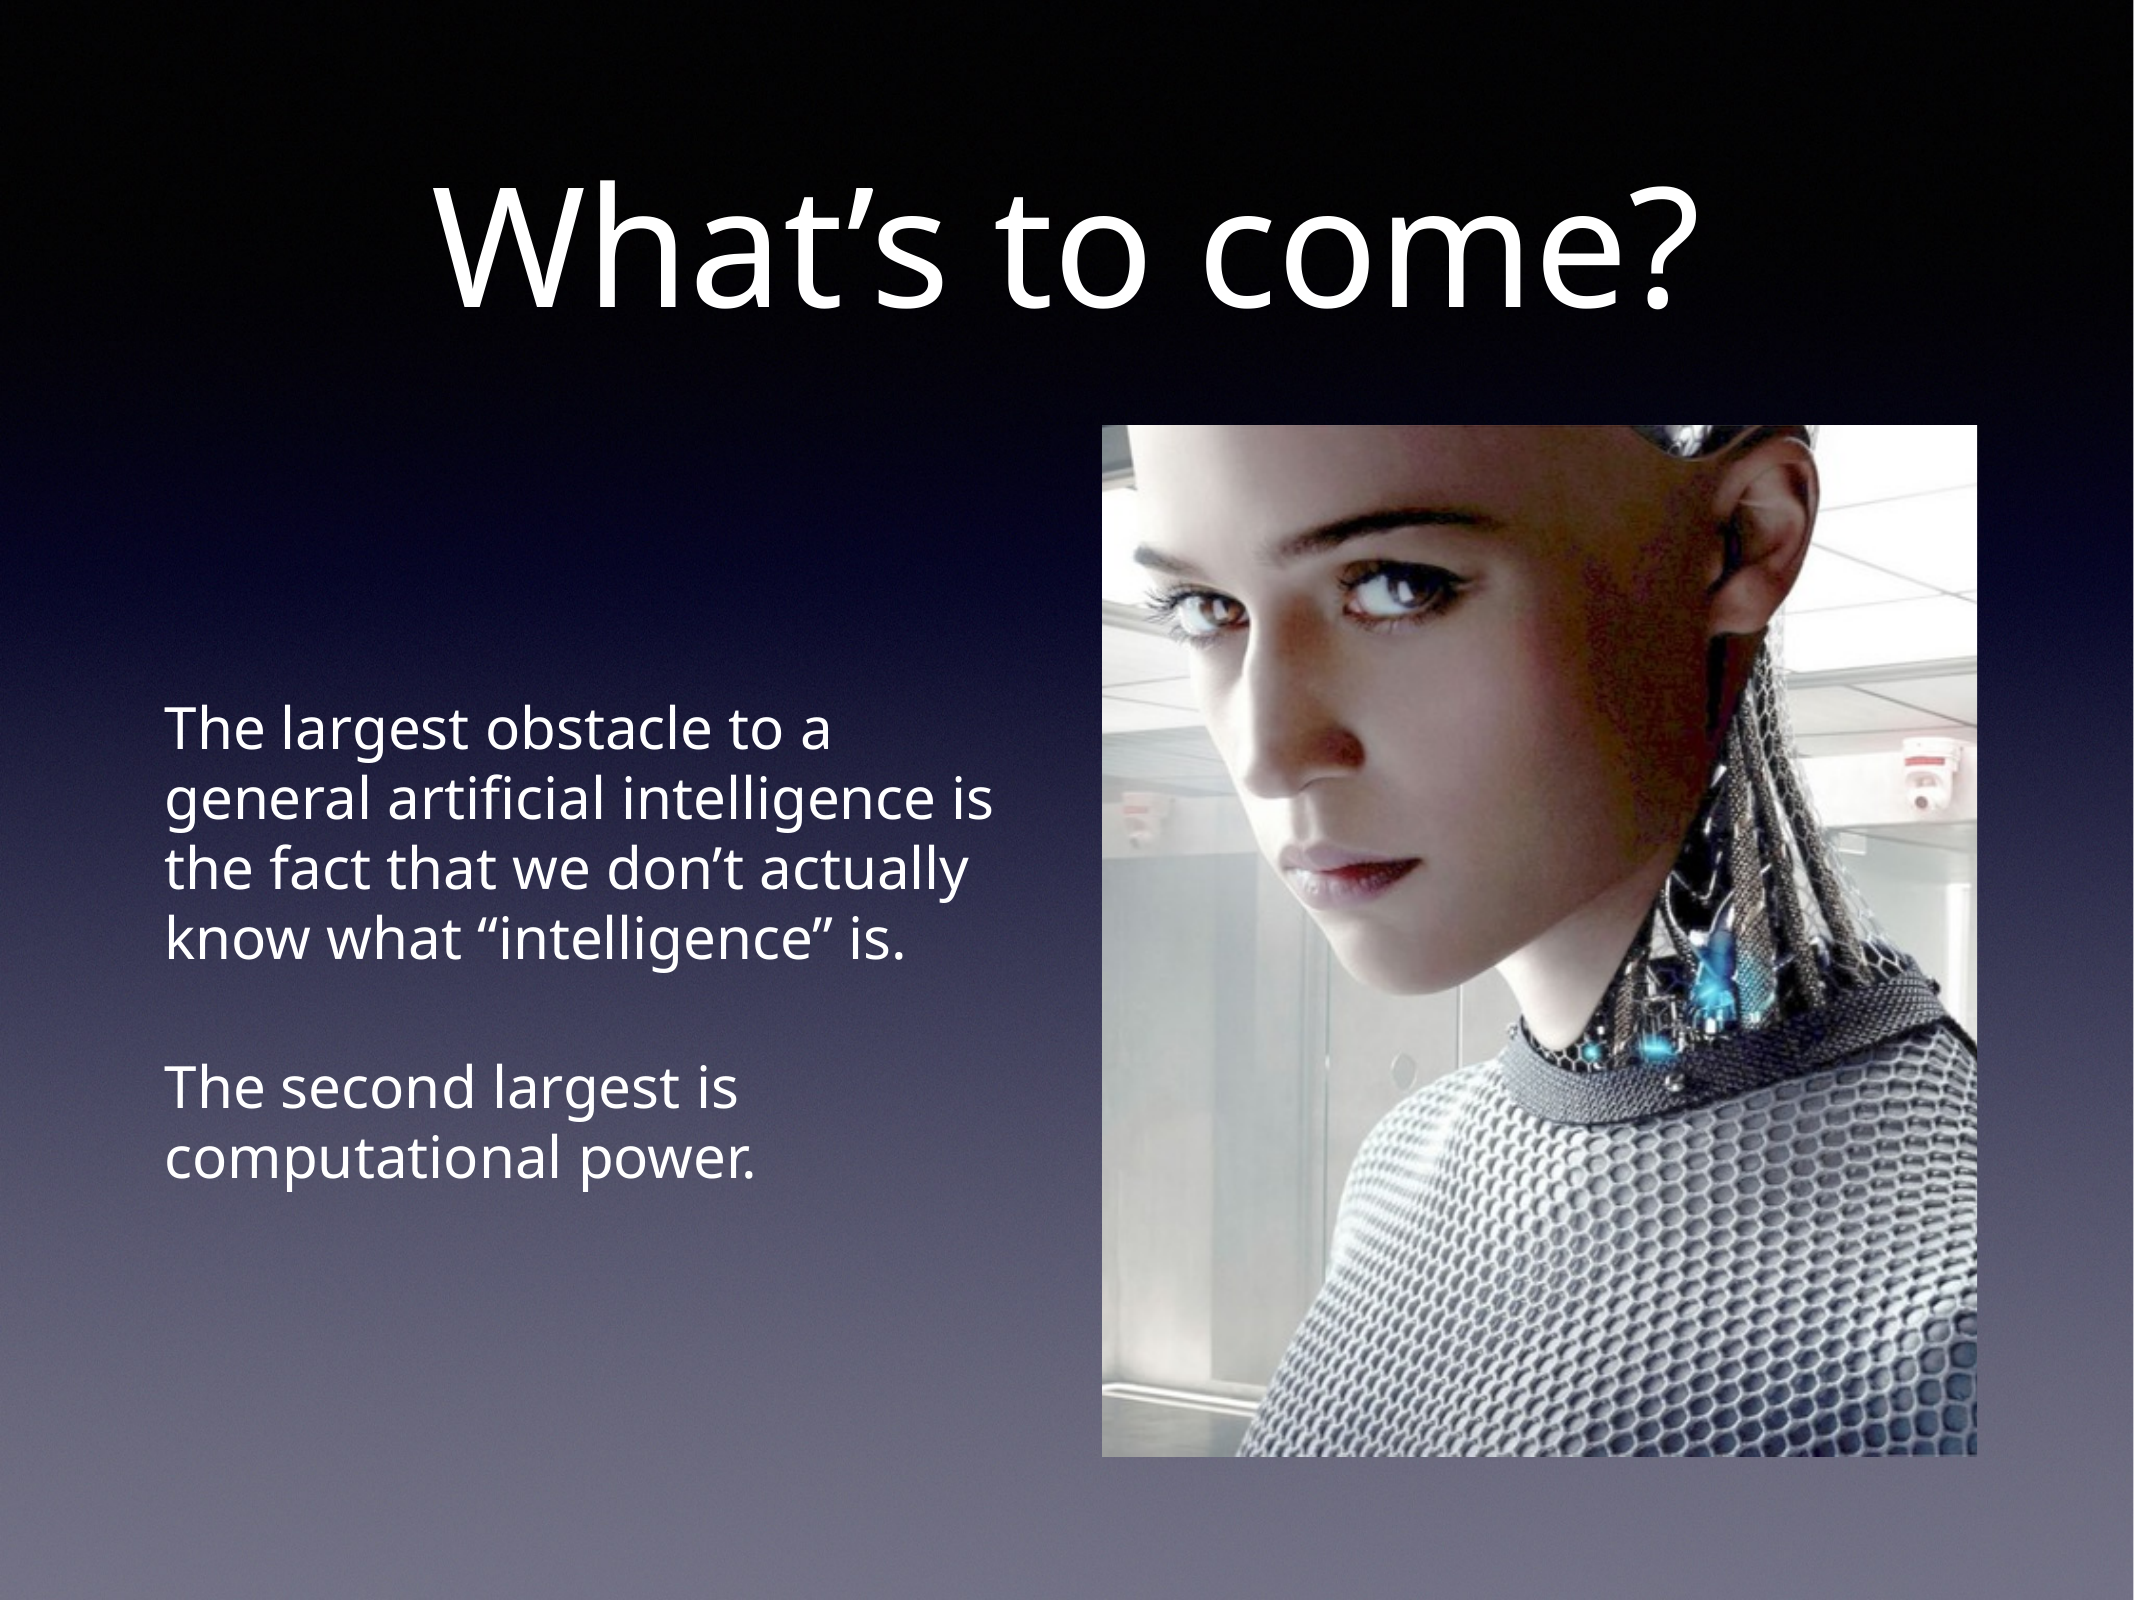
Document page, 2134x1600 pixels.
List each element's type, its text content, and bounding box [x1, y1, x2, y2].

picture [0, 0, 2134, 1600]
title What’s to come? [155, 66, 1978, 416]
list The largest obstacle to a general artificial intelligence is the fact that we don’t actually know what “intelligence” is. The second largest is computational power. [155, 424, 1032, 1457]
